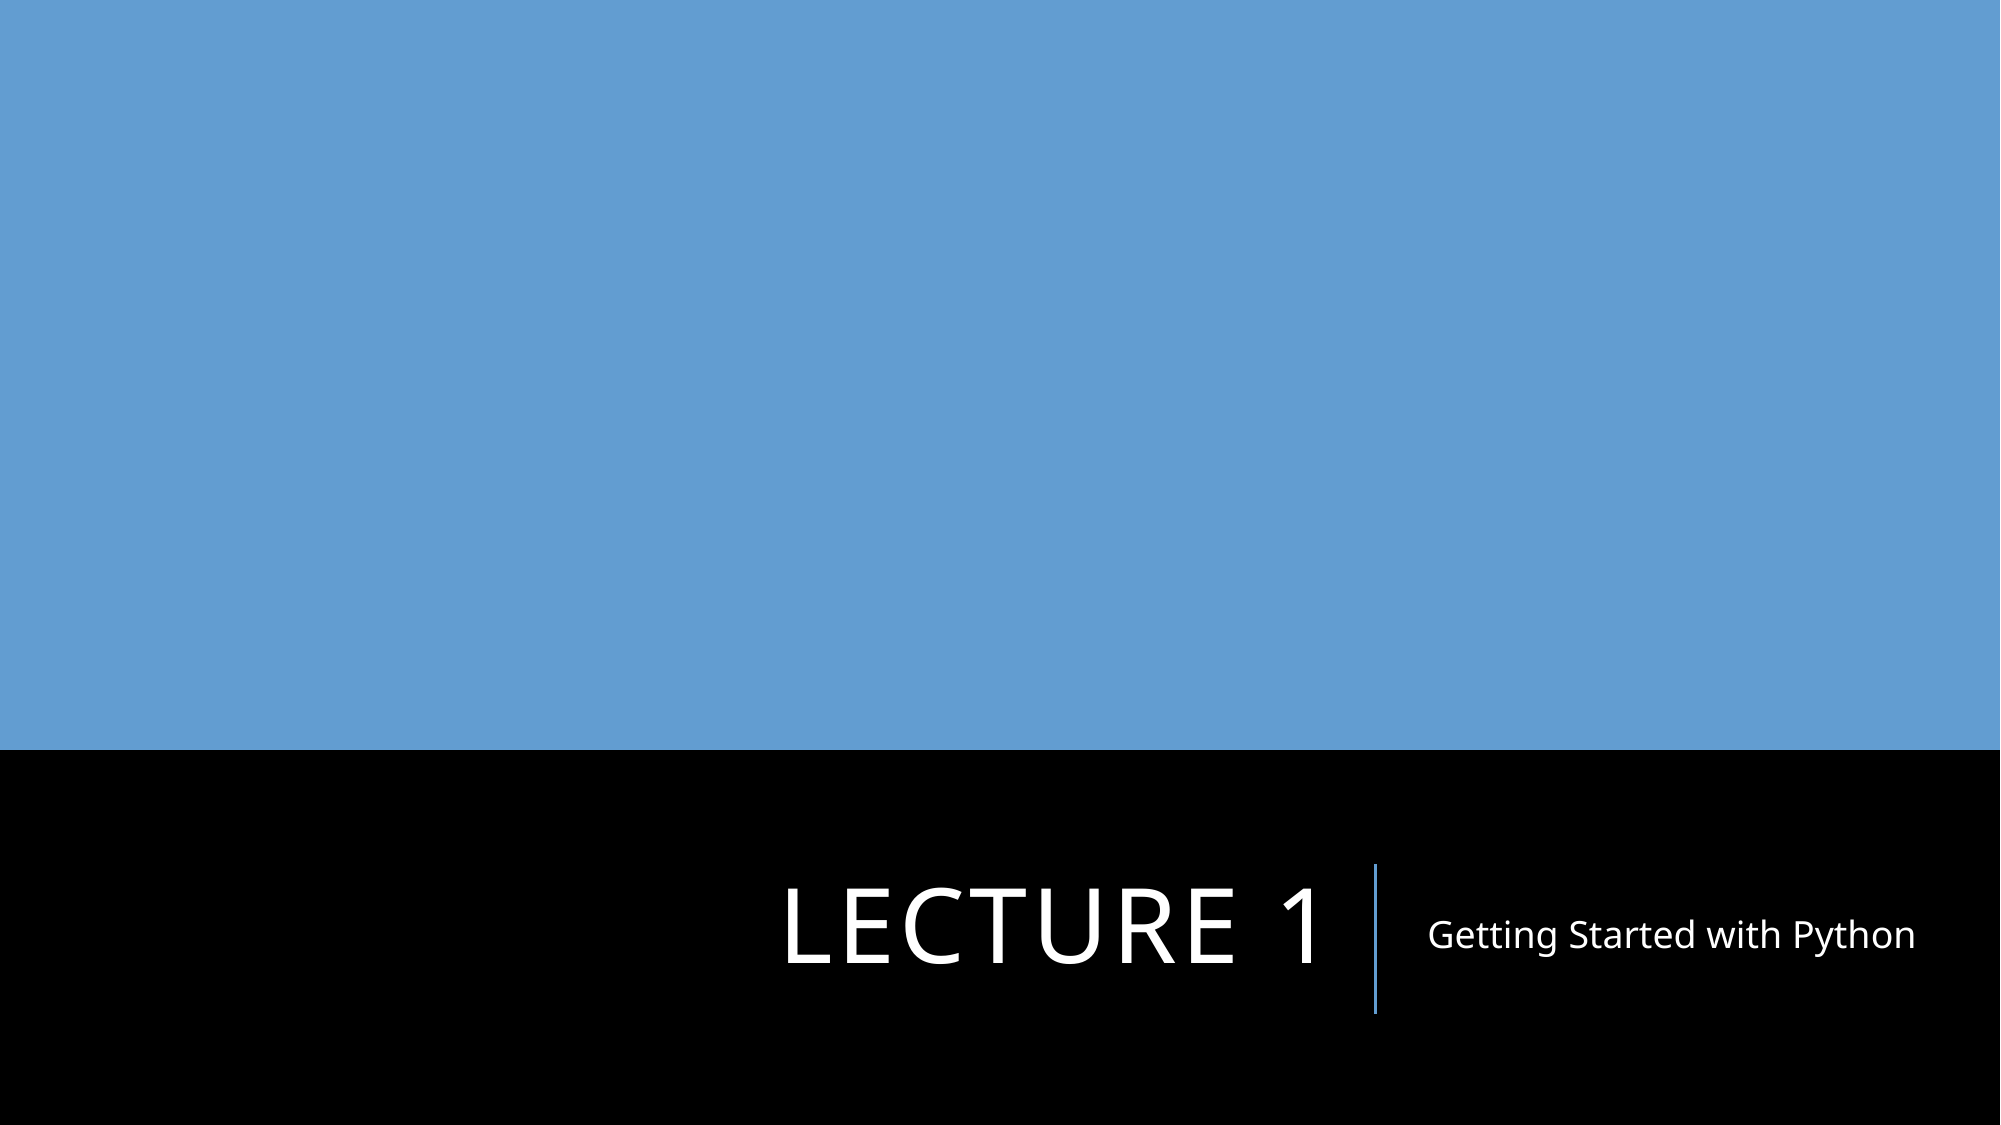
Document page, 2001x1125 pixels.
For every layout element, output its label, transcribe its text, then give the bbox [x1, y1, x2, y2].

title Lecture 1 [75, 813, 1350, 1054]
subtitle Getting Started with Python [1412, 813, 1938, 1054]
